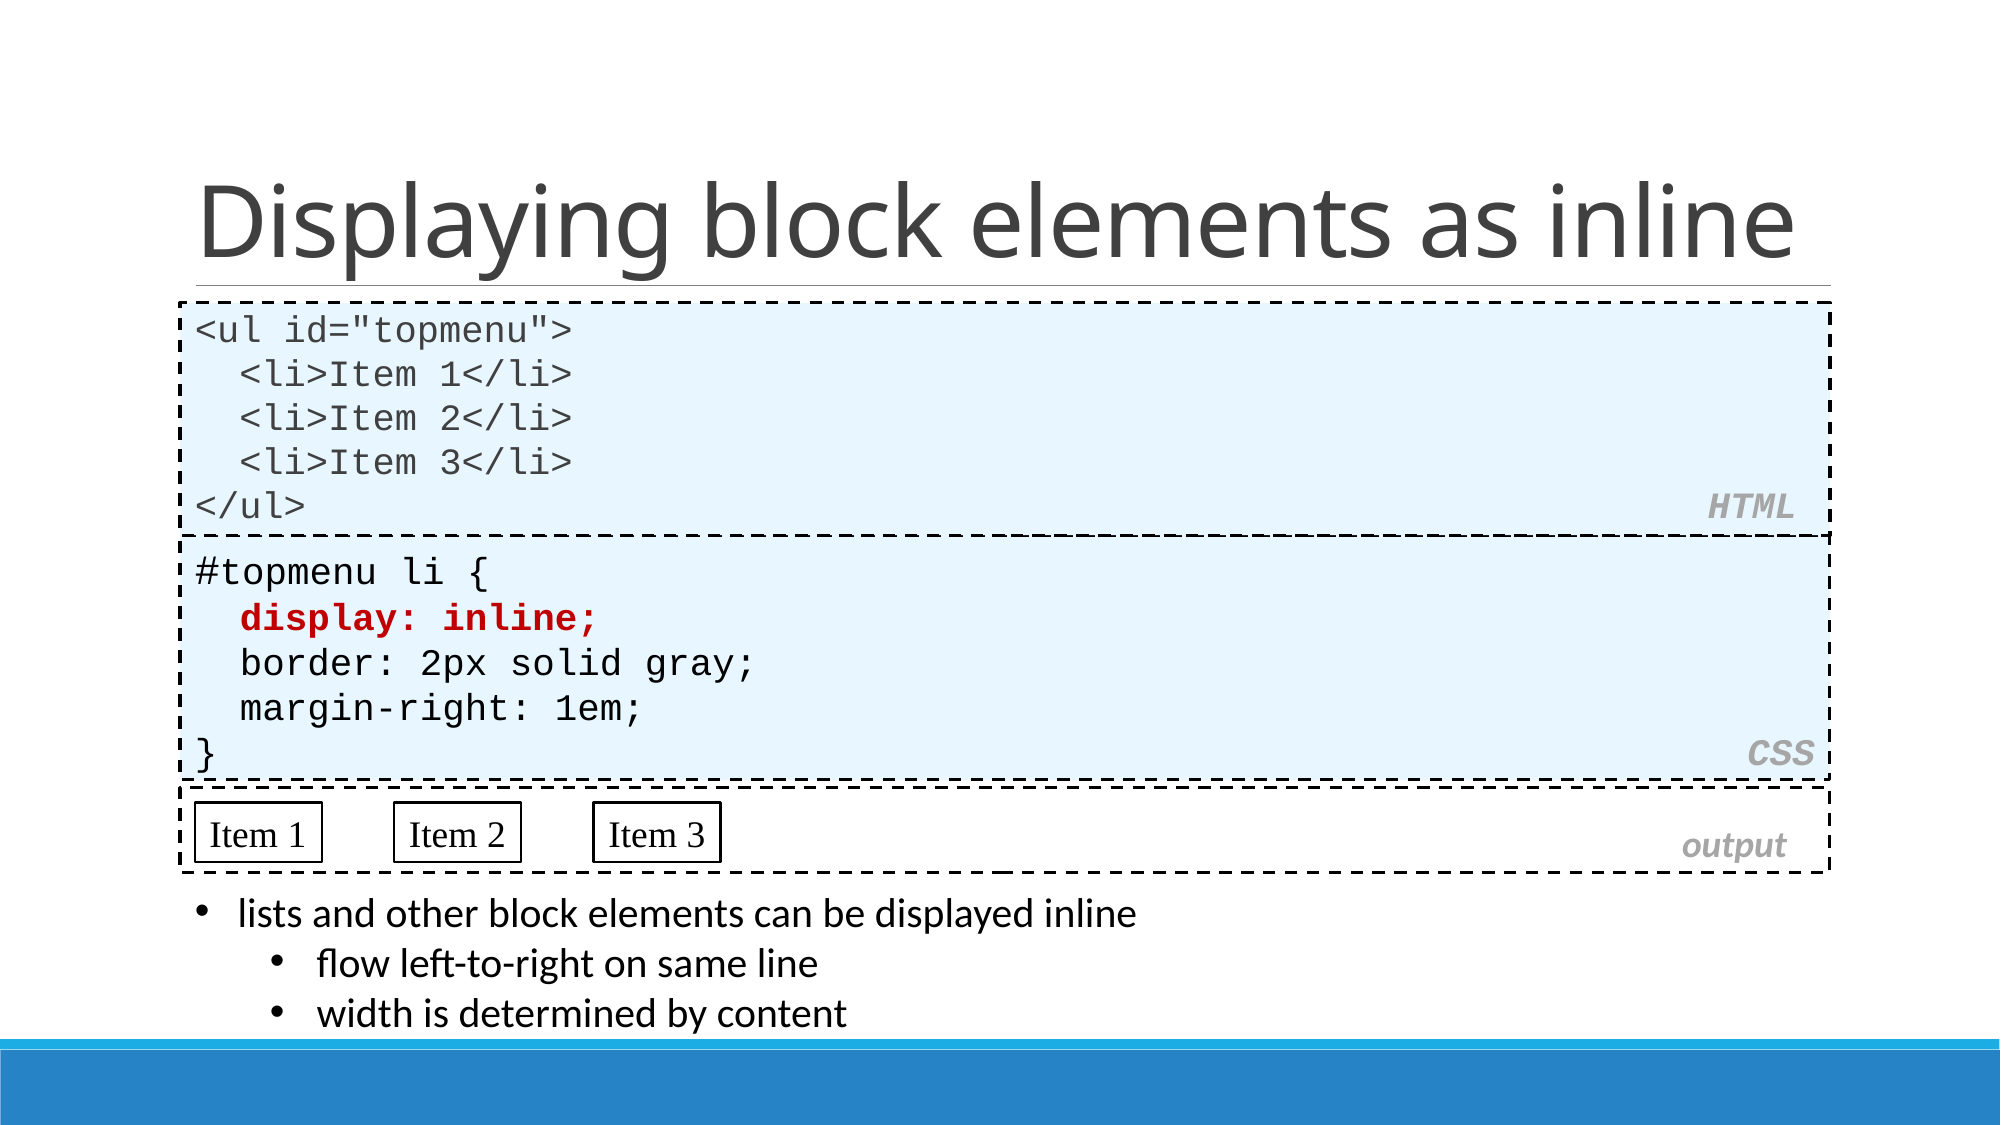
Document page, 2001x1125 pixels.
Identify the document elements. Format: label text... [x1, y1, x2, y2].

text_box output [179, 787, 1830, 873]
list <ul id="topmenu"> <li>Item 1</li> <li>Item 2</li> <li>Item 3</li> </ul> HTML [180, 302, 1830, 536]
text_box lists and other block elements can be displayed inline flow left-to-right on same line width is determined by content [179, 878, 1830, 1043]
title Displaying block elements as inline [180, 47, 1830, 285]
text_box #topmenu li { display: inline; border: 2px solid gray; margin-right: 1em; } CSS [179, 535, 1830, 780]
